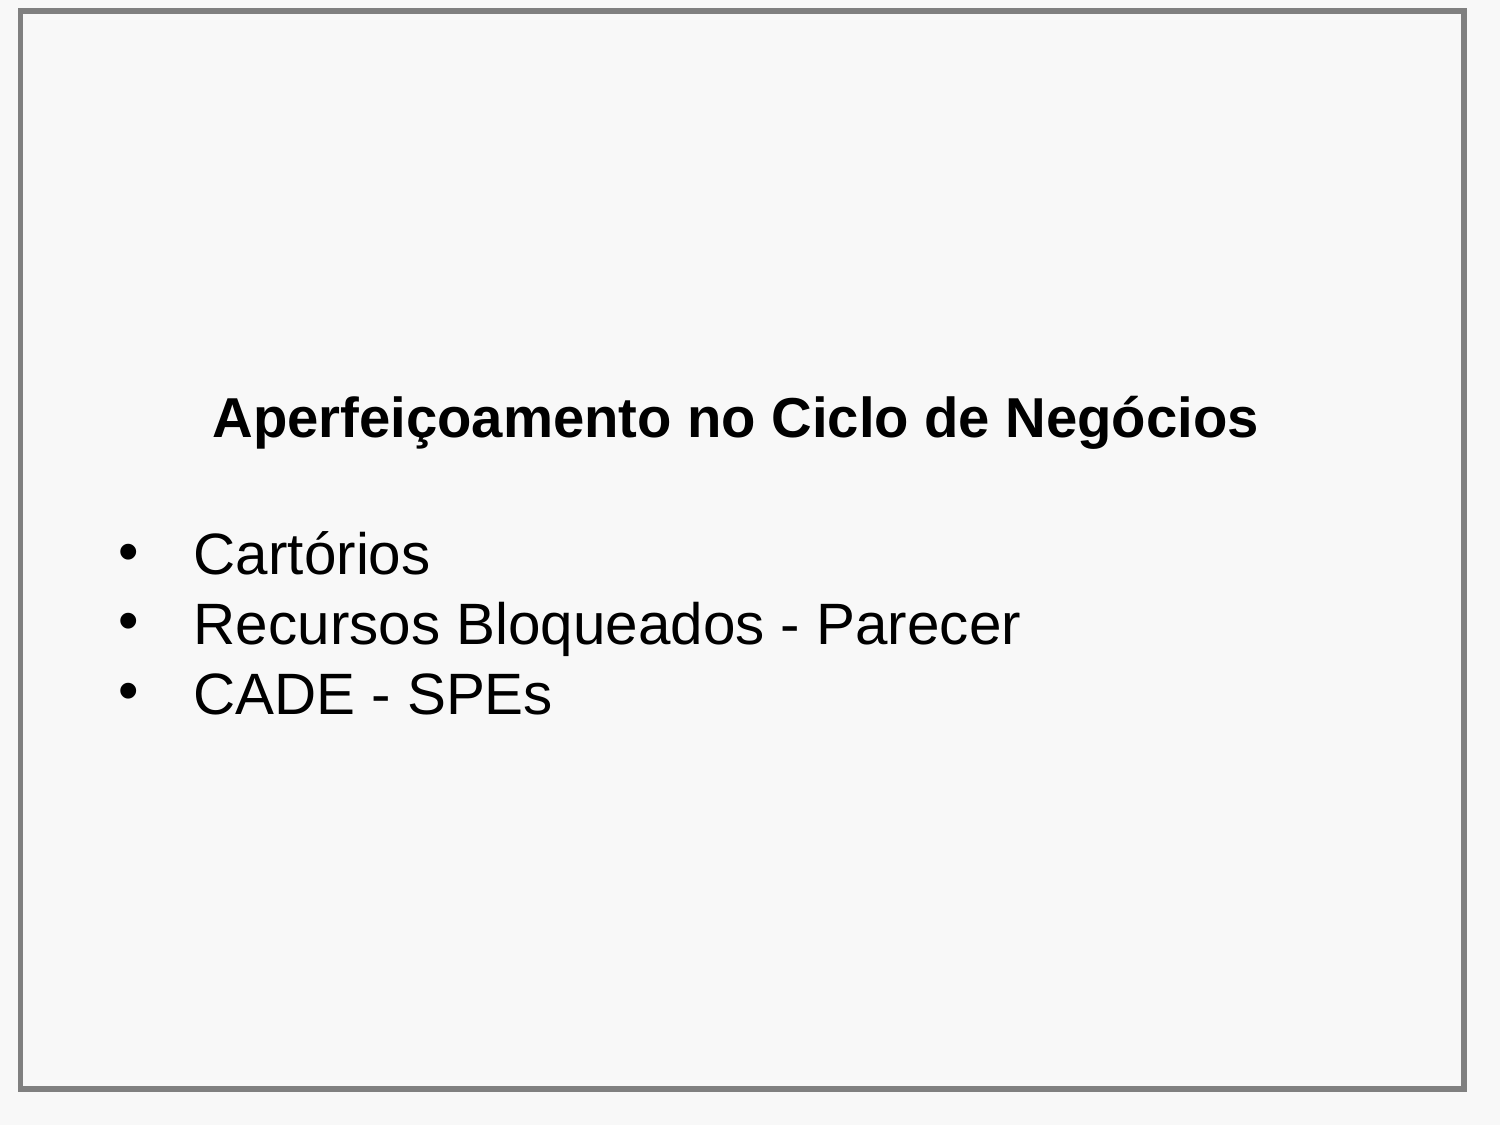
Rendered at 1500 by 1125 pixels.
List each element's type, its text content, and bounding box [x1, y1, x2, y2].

text_box [20, 10, 1465, 1089]
text_box Aperfeiçoamento no Ciclo de Negócios Cartórios Recursos Bloqueados - Parecer CADE - SPEs [104, 125, 1368, 805]
